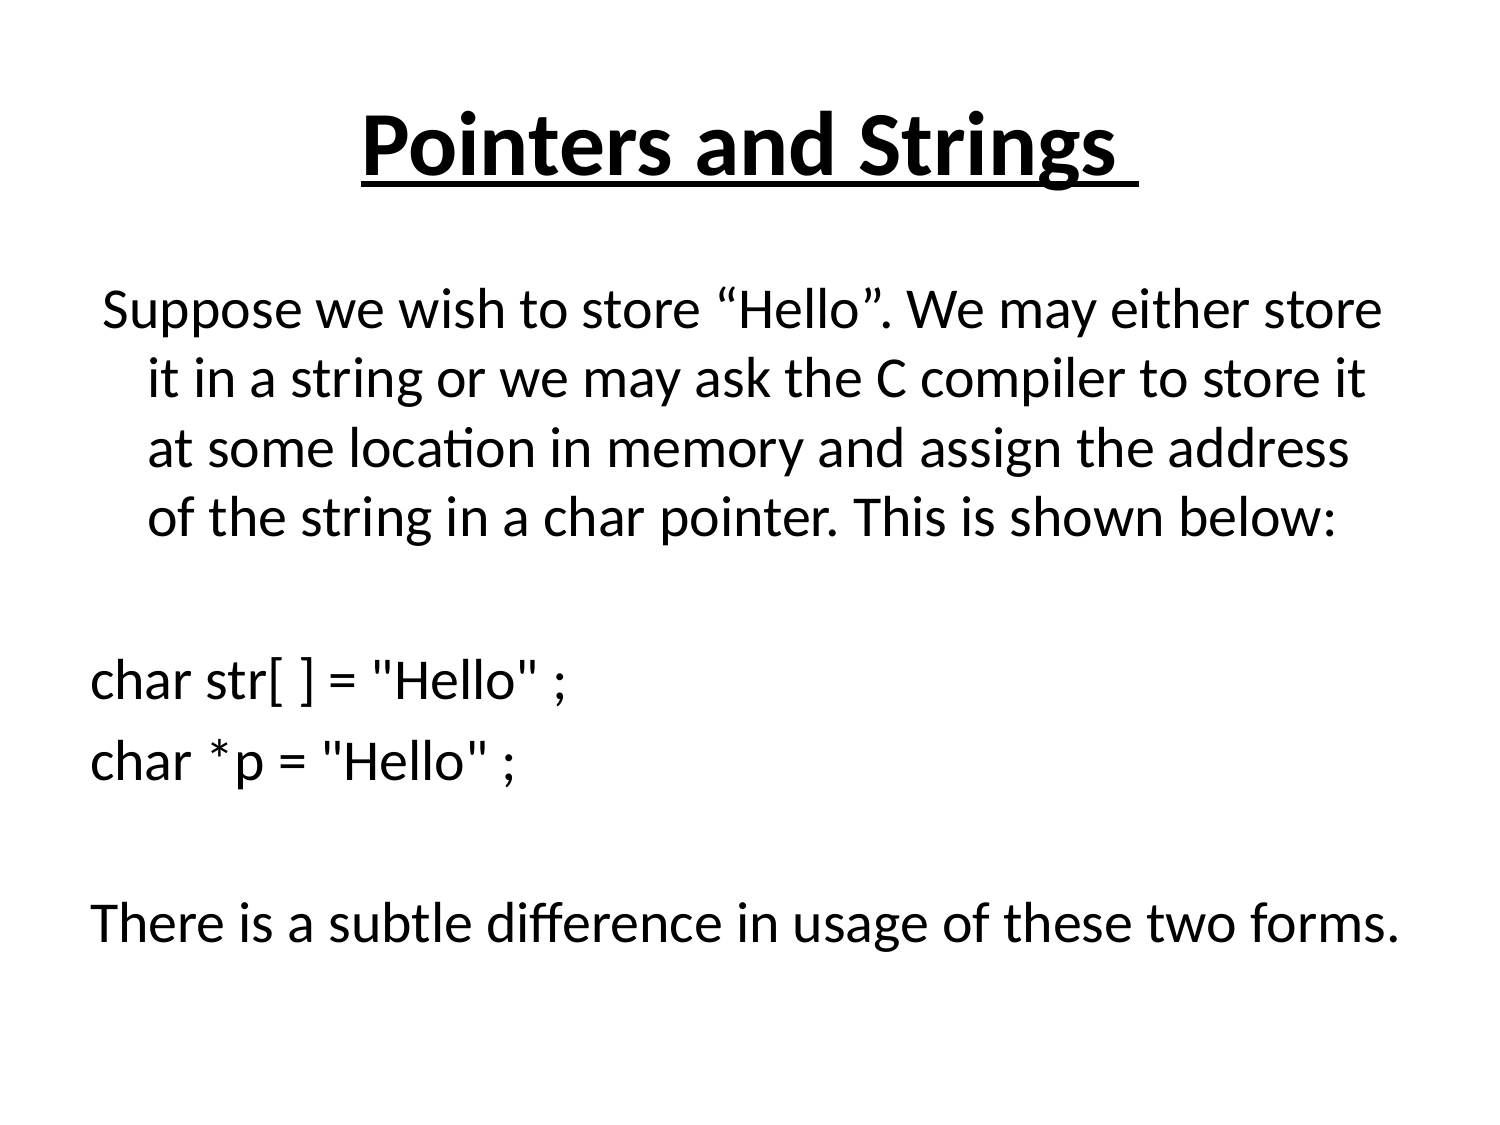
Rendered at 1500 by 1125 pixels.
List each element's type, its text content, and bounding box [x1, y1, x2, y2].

title Pointers and Strings [75, 45, 1425, 233]
list Suppose we wish to store “Hello”. We may either store it in a string or we may ask the C compiler to store it at some location in memory and assign the address of the string in a char pointer. This is shown below: char str[ ] = "Hello" ; char *p = "Hello" ; There is a subtle difference in usage of these two forms. [75, 262, 1425, 1005]
